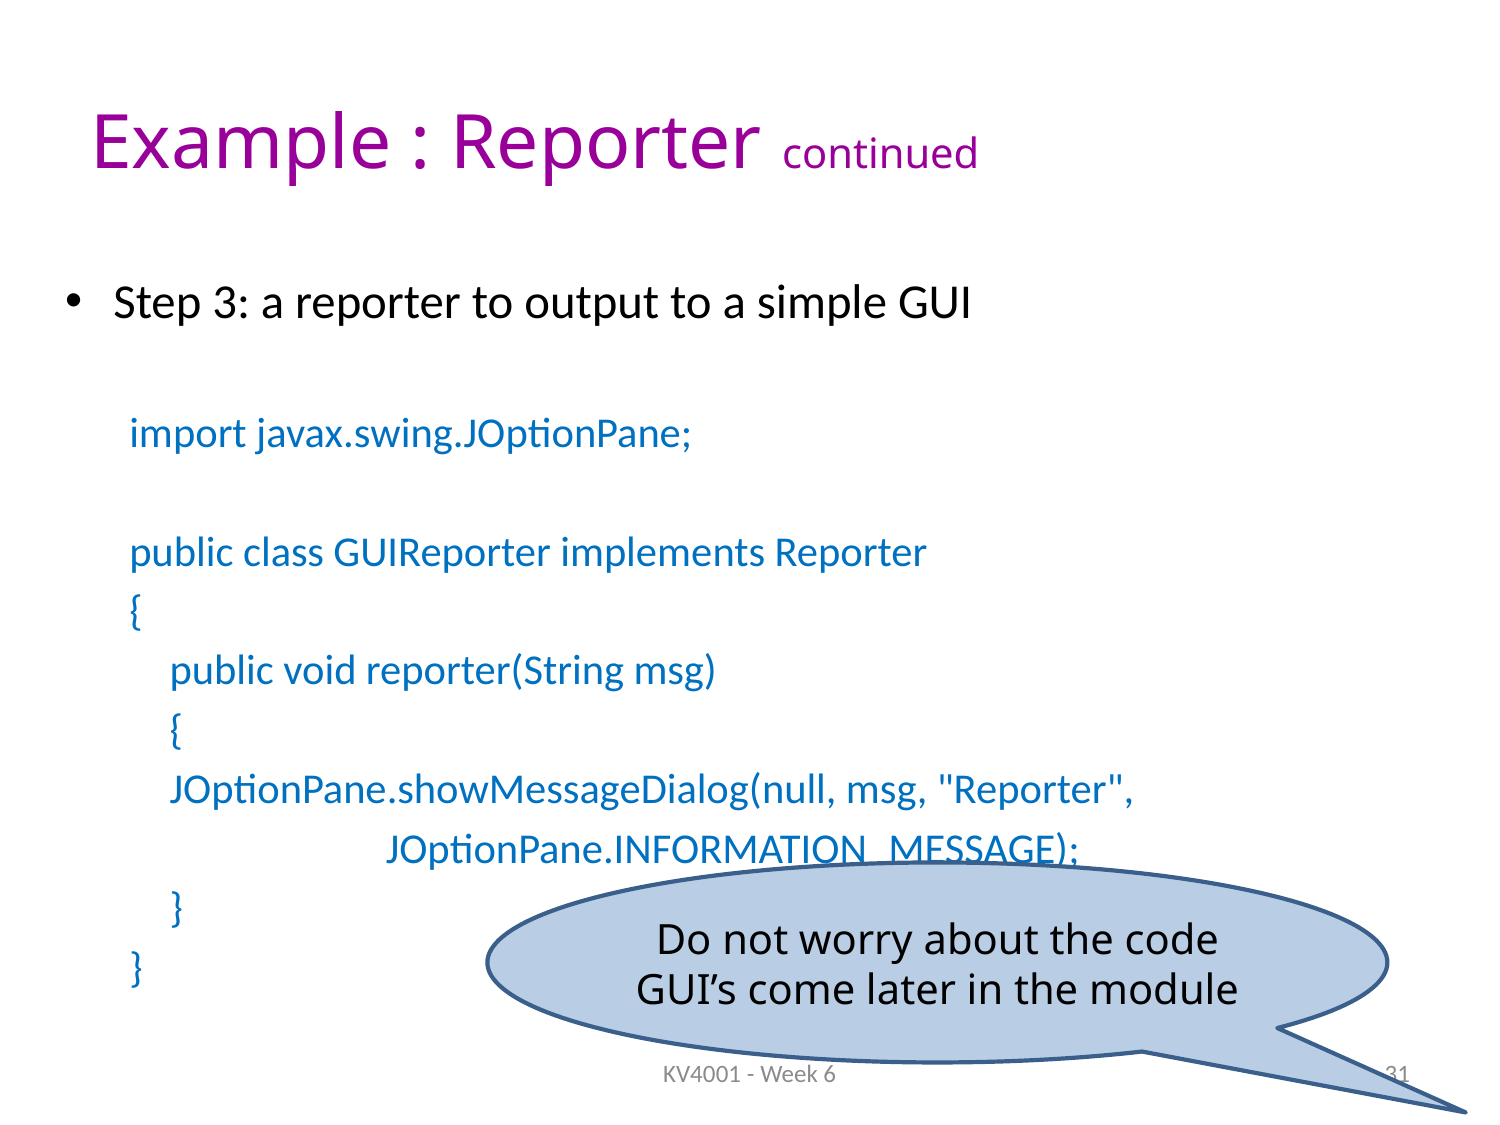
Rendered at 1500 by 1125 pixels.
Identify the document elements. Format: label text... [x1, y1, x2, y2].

slide_number 31 [1074, 1042, 1425, 1103]
list Step 3: a reporter to output to a simple GUI import javax.swing.JOptionPane; public class GUIReporter implements Reporter { public void reporter(String msg) { JOptionPane.showMessageDialog(null, msg, "Reporter", JOptionPane.INFORMATION_MESSAGE); } } [50, 262, 1475, 1005]
text_box Do not worry about the code GUI’s come later in the module [485, 860, 1390, 1064]
title Example : Reporter continued [75, 45, 1425, 233]
footer KV4001 - Week 6 [512, 1042, 988, 1103]
text_box Do not worry about the code GUI’s come later in the module [1404, 1091, 1468, 1115]
